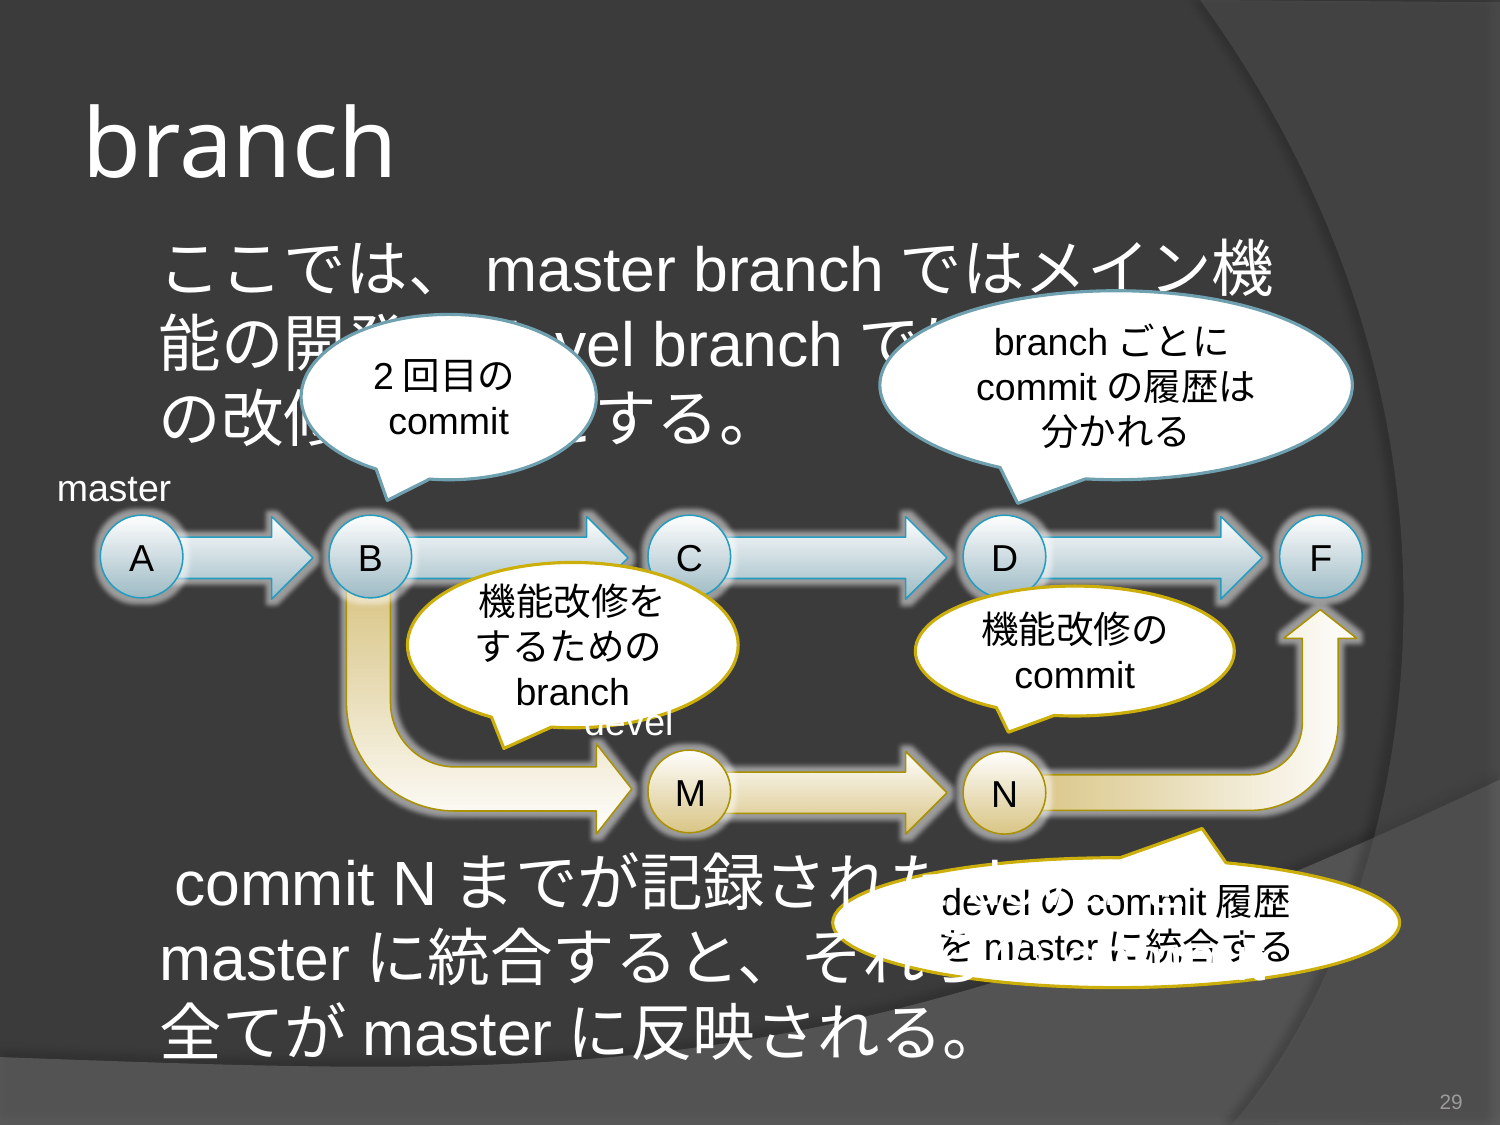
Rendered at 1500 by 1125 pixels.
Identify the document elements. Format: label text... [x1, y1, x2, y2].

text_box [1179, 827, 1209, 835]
text_box commit Nまでが記録されたdevelをmasterに統合すると、それらのcommit全てがmasterに反映される。 [75, 835, 1301, 1094]
text_box [345, 603, 558, 812]
text_box master [42, 456, 187, 516]
text_box 機能改修の commit [913, 584, 1236, 734]
text_box N [962, 750, 1047, 835]
text_box [736, 515, 948, 600]
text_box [568, 690, 731, 834]
text_box [1052, 515, 1263, 600]
text_box A [99, 516, 184, 599]
text_box D [962, 514, 1047, 595]
text_box branchごとにcommitの履歴は分かれる [878, 289, 1354, 505]
title branch [75, 45, 1300, 233]
text_box [417, 515, 629, 580]
text_box develのcommit履歴をmasterに統合する [1301, 871, 1402, 974]
text_box B [328, 514, 413, 599]
slide_number 29 [1337, 1053, 1463, 1114]
text_box F [1278, 514, 1364, 599]
text_box C [647, 514, 732, 595]
text_box [189, 515, 314, 600]
text_box 機能改修をするためのbranch [405, 560, 740, 750]
text_box [741, 750, 948, 835]
text_box 2回目のcommit [299, 312, 598, 502]
text_box [1053, 609, 1358, 812]
list ここでは、master branchではメイン機能の開発、devel branchではサブ機能の改修を目的とする。 [75, 233, 1300, 480]
